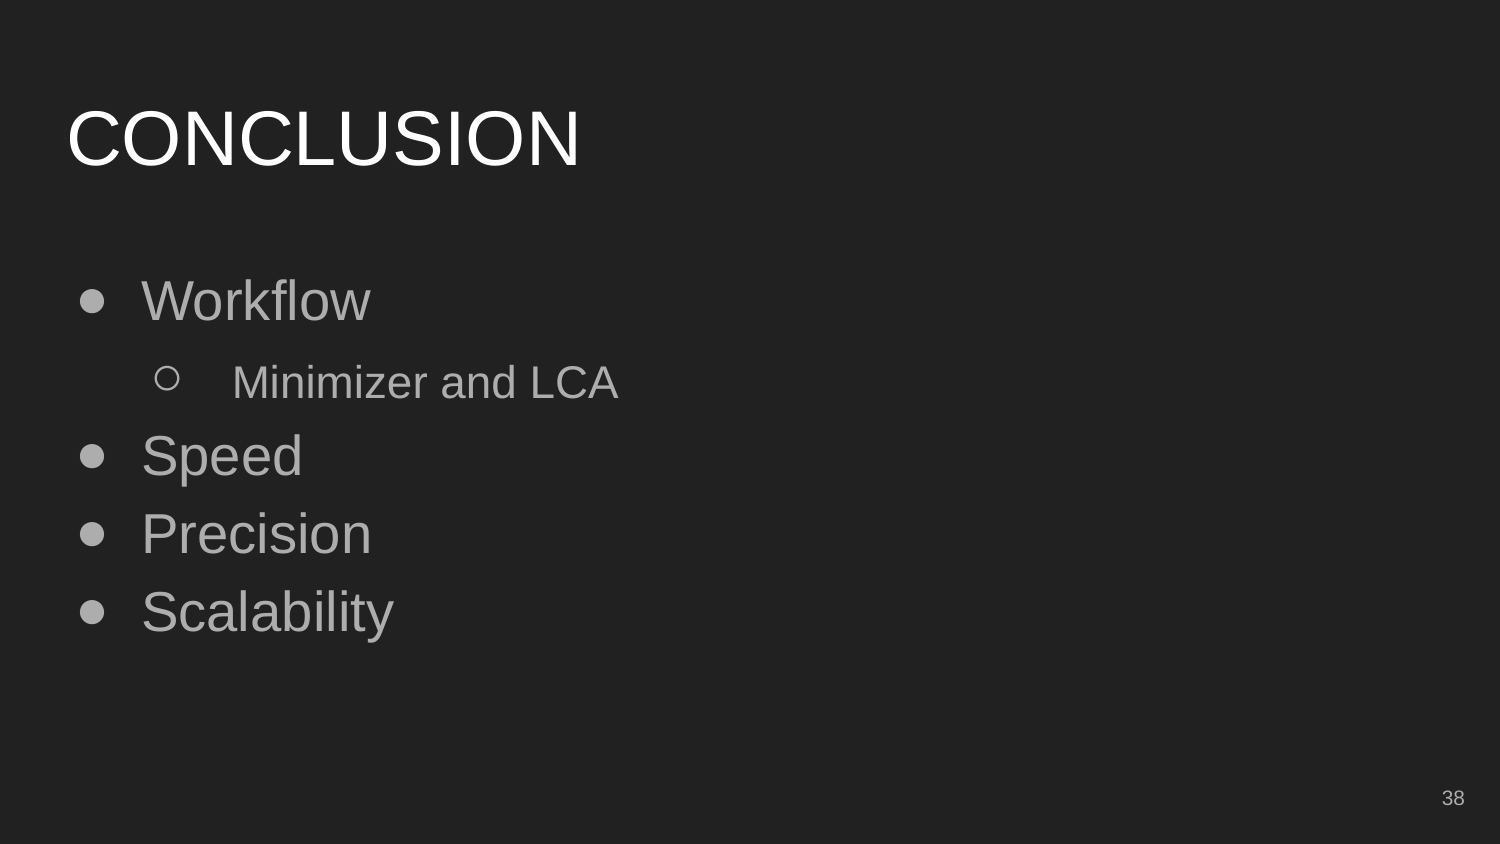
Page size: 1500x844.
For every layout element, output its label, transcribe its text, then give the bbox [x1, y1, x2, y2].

slide_number 38 [1389, 764, 1480, 830]
list Workflow Minimizer and LCA Speed Precision Scalability [51, 239, 1449, 750]
title CONCLUSION [51, 72, 1449, 167]
